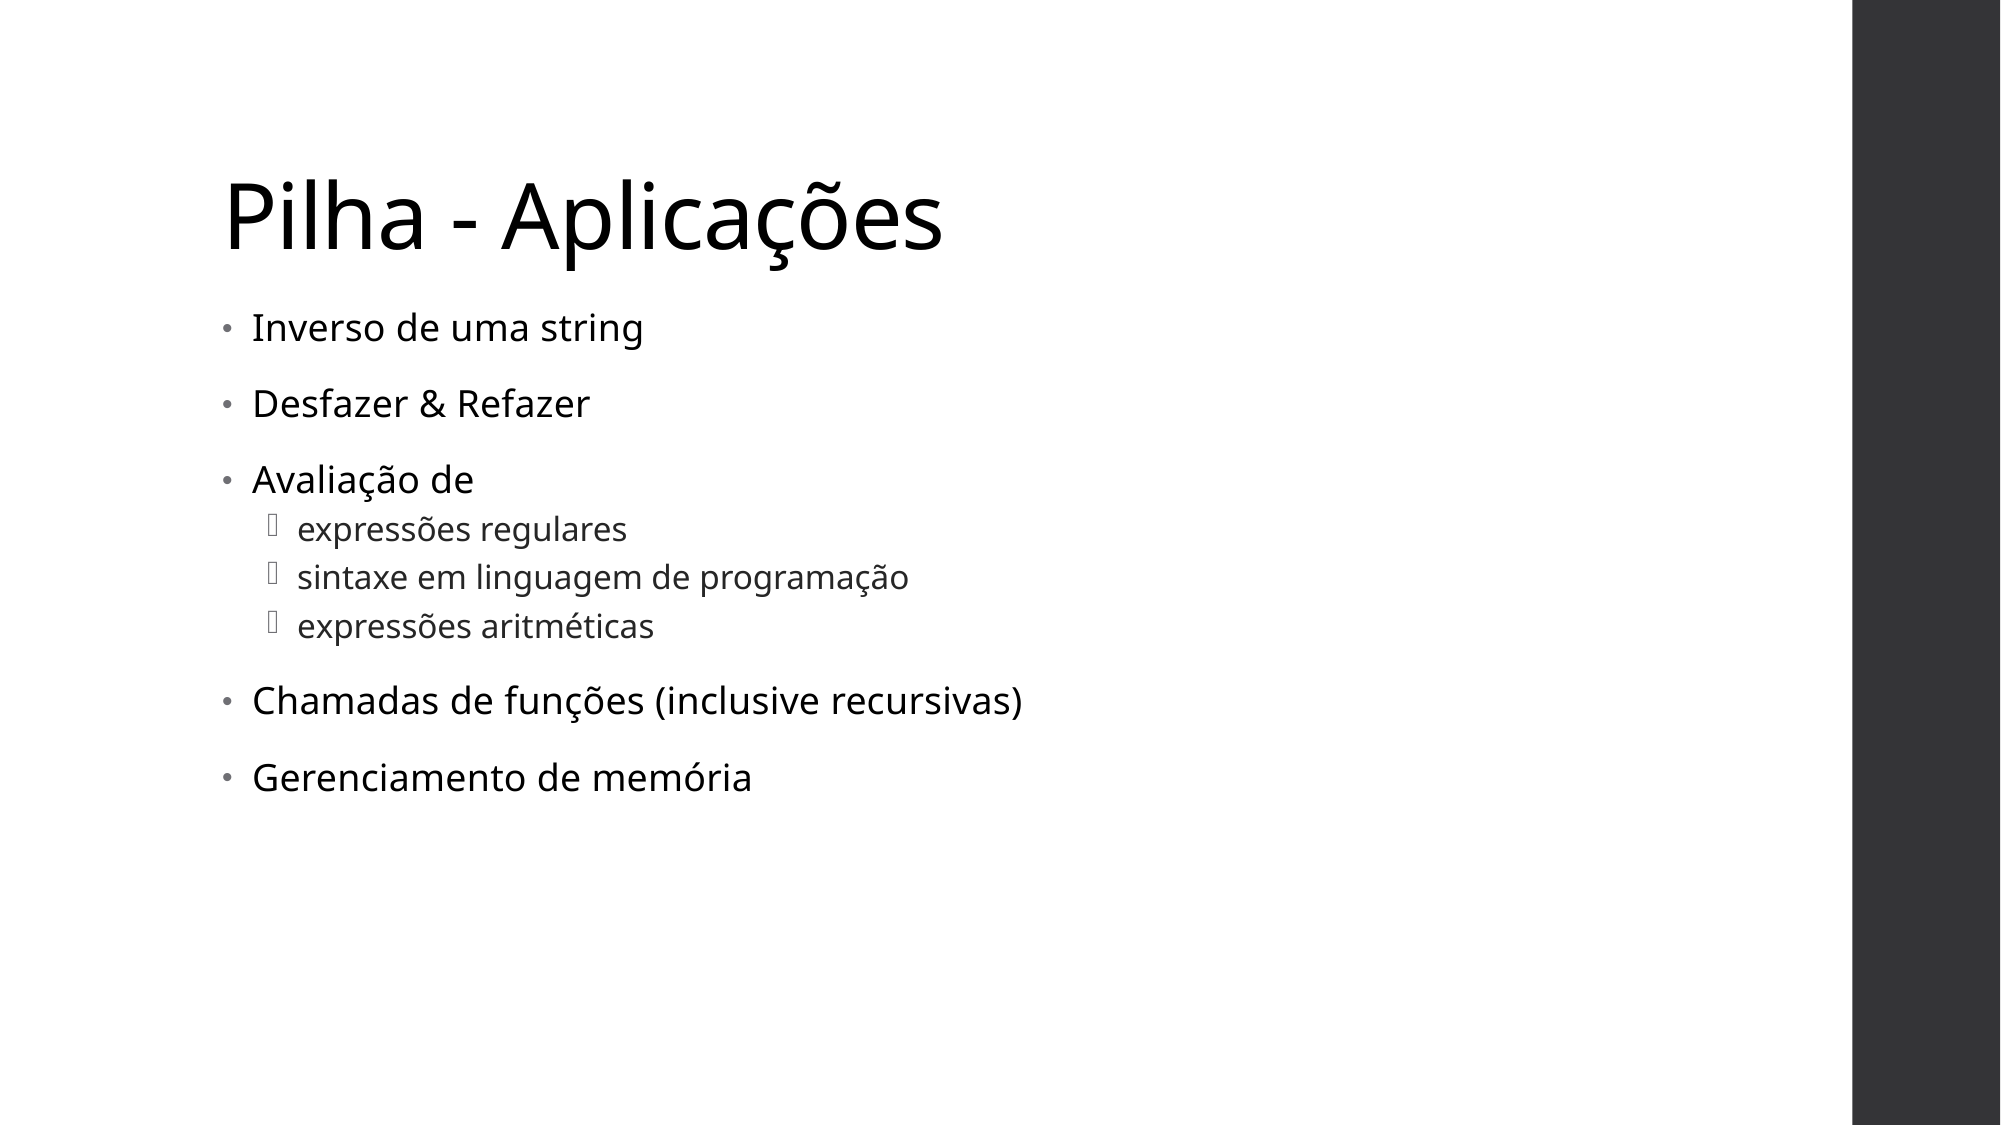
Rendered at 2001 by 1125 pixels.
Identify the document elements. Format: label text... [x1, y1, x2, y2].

title Pilha - Aplicações [206, 60, 1797, 278]
list Inverso de uma string Desfazer & Refazer Avaliação de expressões regulares sintaxe em linguagem de programação expressões aritméticas Chamadas de funções (inclusive recursivas) Gerenciamento de memória [206, 299, 1617, 1014]
